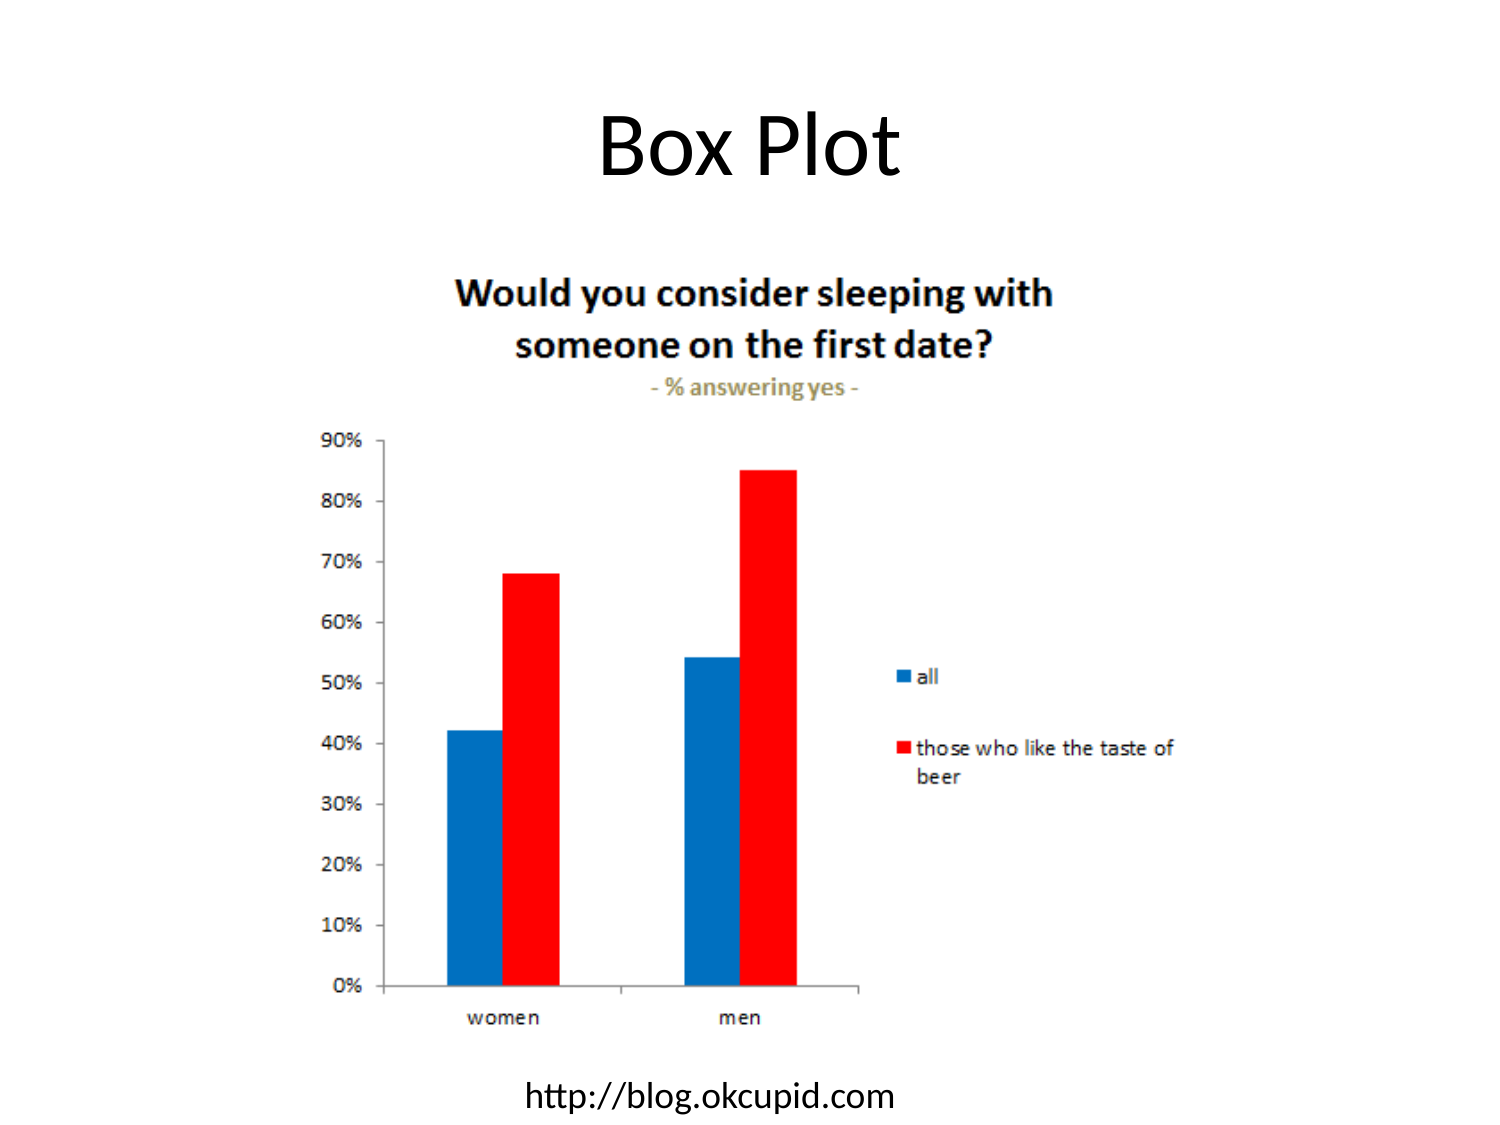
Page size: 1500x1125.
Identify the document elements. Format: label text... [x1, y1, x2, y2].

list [74, 262, 1426, 1065]
title Box Plot [75, 45, 1425, 233]
text_box http://blog.okcupid.com [509, 1072, 911, 1124]
